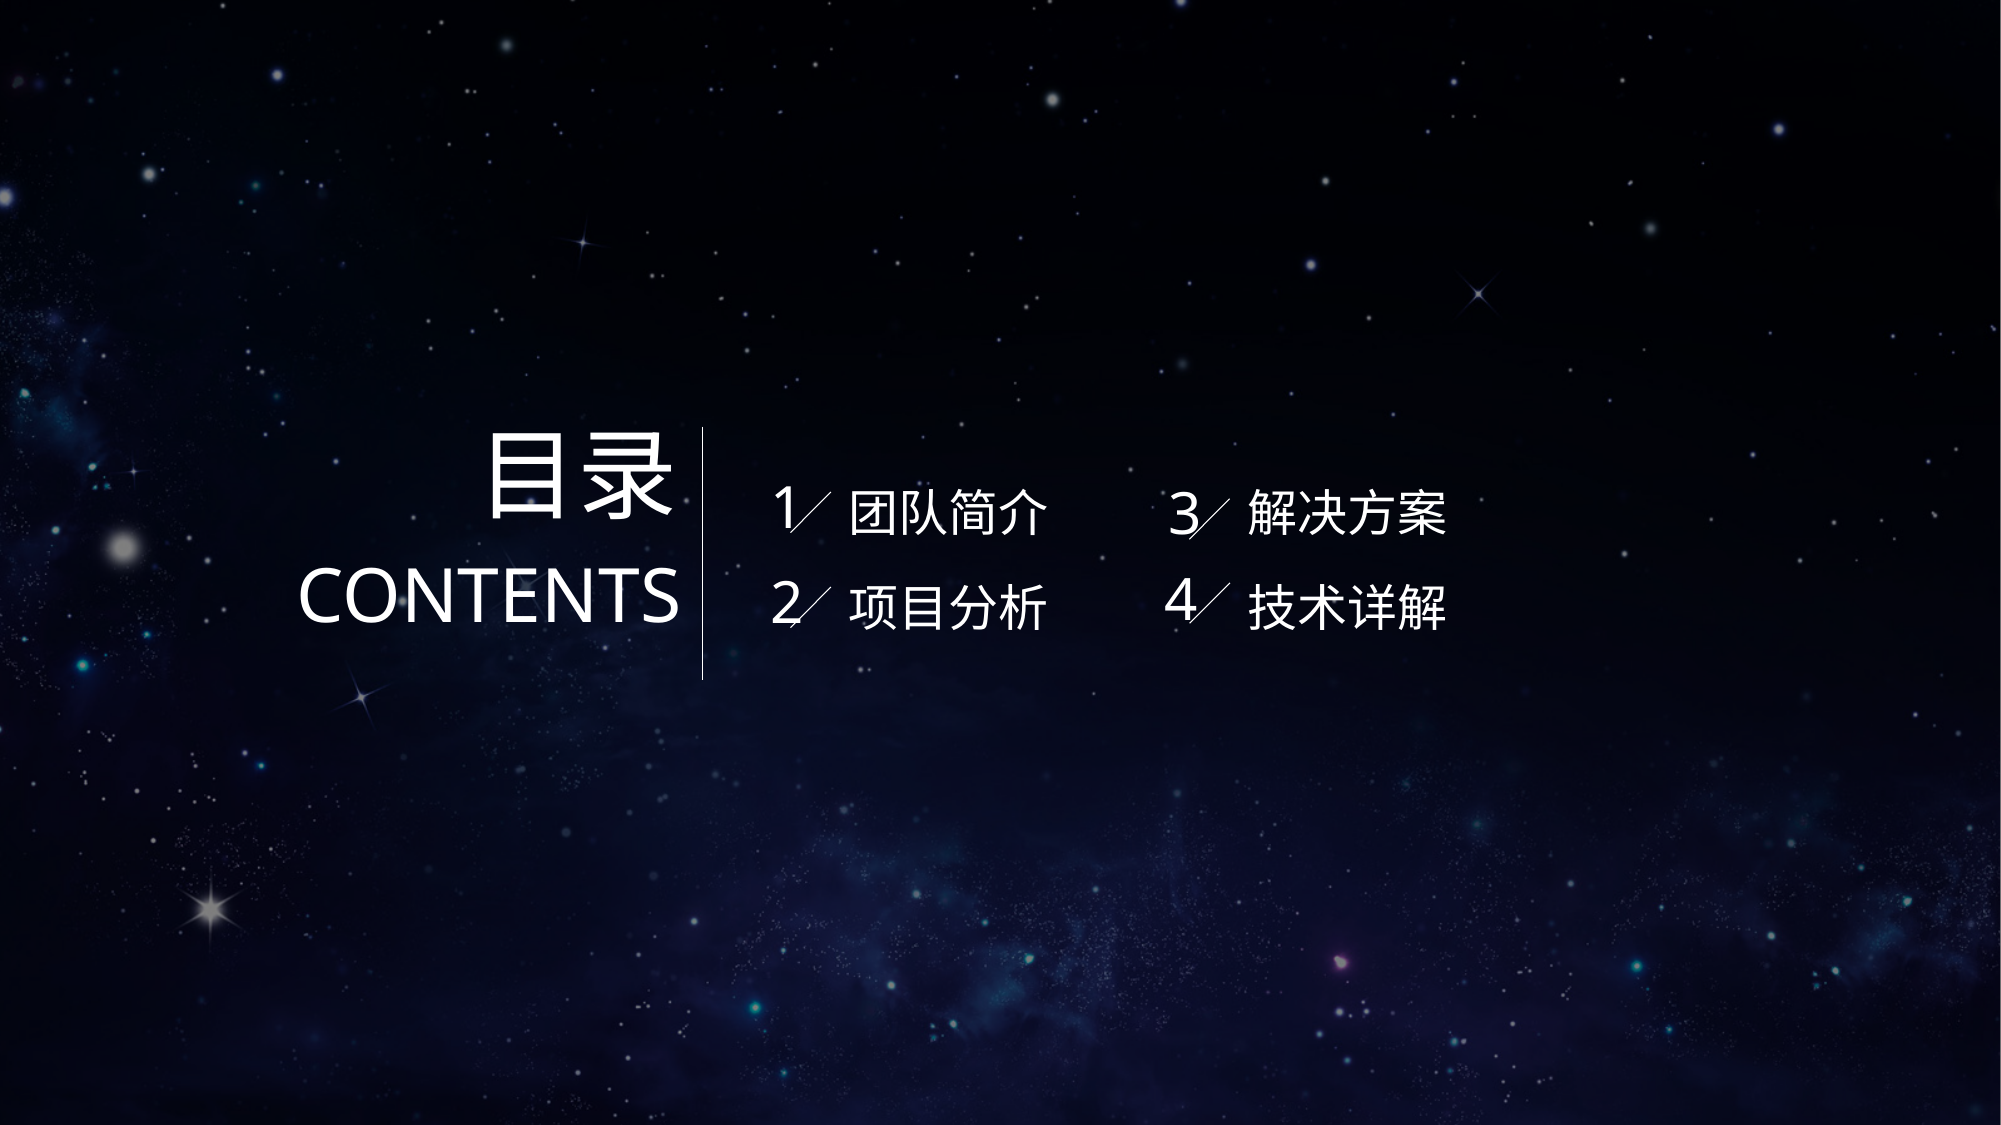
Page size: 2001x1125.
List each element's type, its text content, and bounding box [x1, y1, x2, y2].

picture [0, 0, 2001, 1125]
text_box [1153, 469, 1230, 556]
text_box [754, 462, 831, 549]
text_box 技术详解 [1232, 569, 1462, 645]
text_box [1148, 554, 1230, 641]
text_box 项目分析 [833, 569, 1064, 645]
text_box 解决方案 [1232, 474, 1463, 550]
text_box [246, 404, 697, 647]
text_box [754, 557, 831, 644]
text_box 团队简介 [833, 474, 1064, 550]
